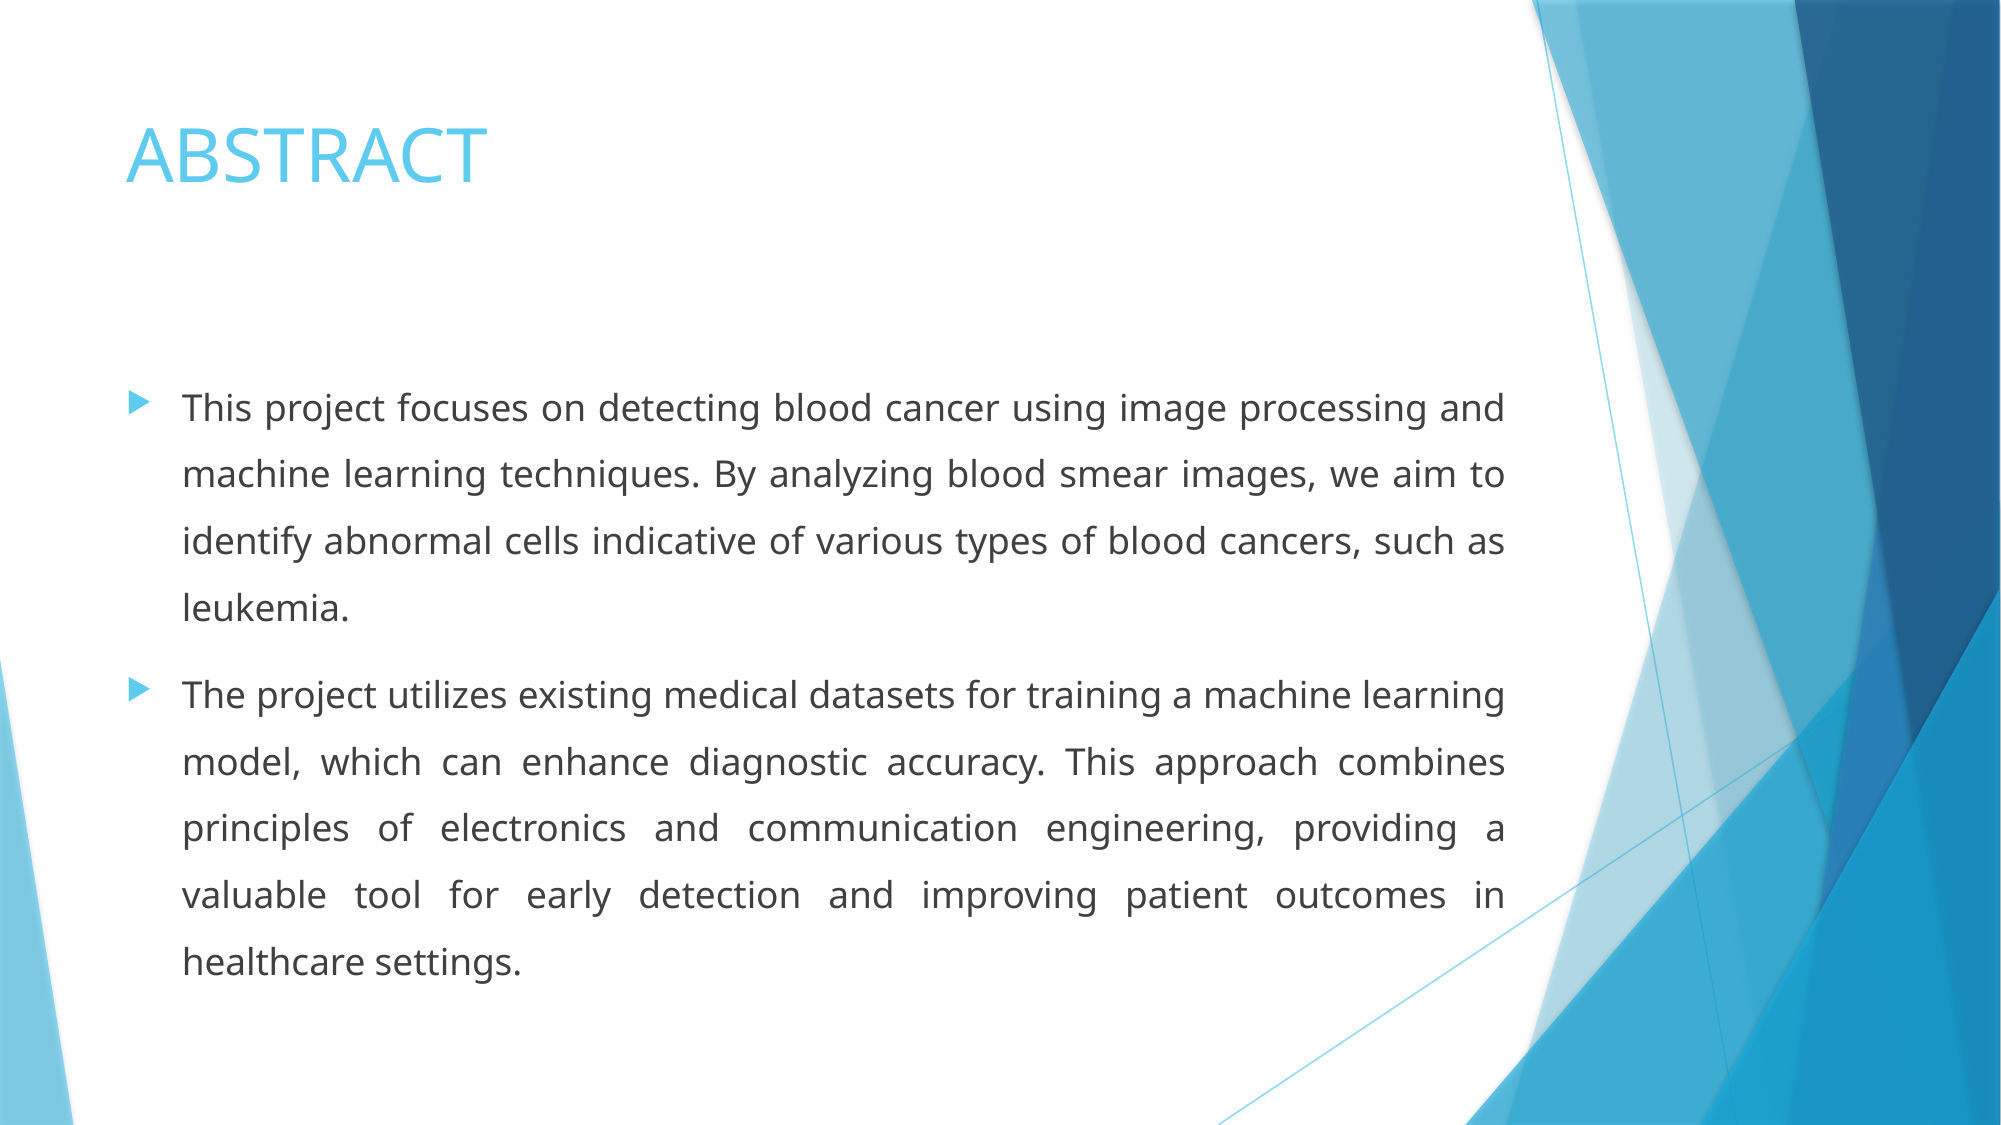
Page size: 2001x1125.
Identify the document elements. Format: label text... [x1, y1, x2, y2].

list This project focuses on detecting blood cancer using image processing and machine learning techniques. By analyzing blood smear images, we aim to identify abnormal cells indicative of various types of blood cancers, such as leukemia. The project utilizes existing medical datasets for training a machine learning model, which can enhance diagnostic accuracy. This approach combines principles of electronics and communication engineering, providing a valuable tool for early detection and improving patient outcomes in healthcare settings. [111, 354, 1522, 992]
title ABSTRACT [111, 99, 1522, 317]
